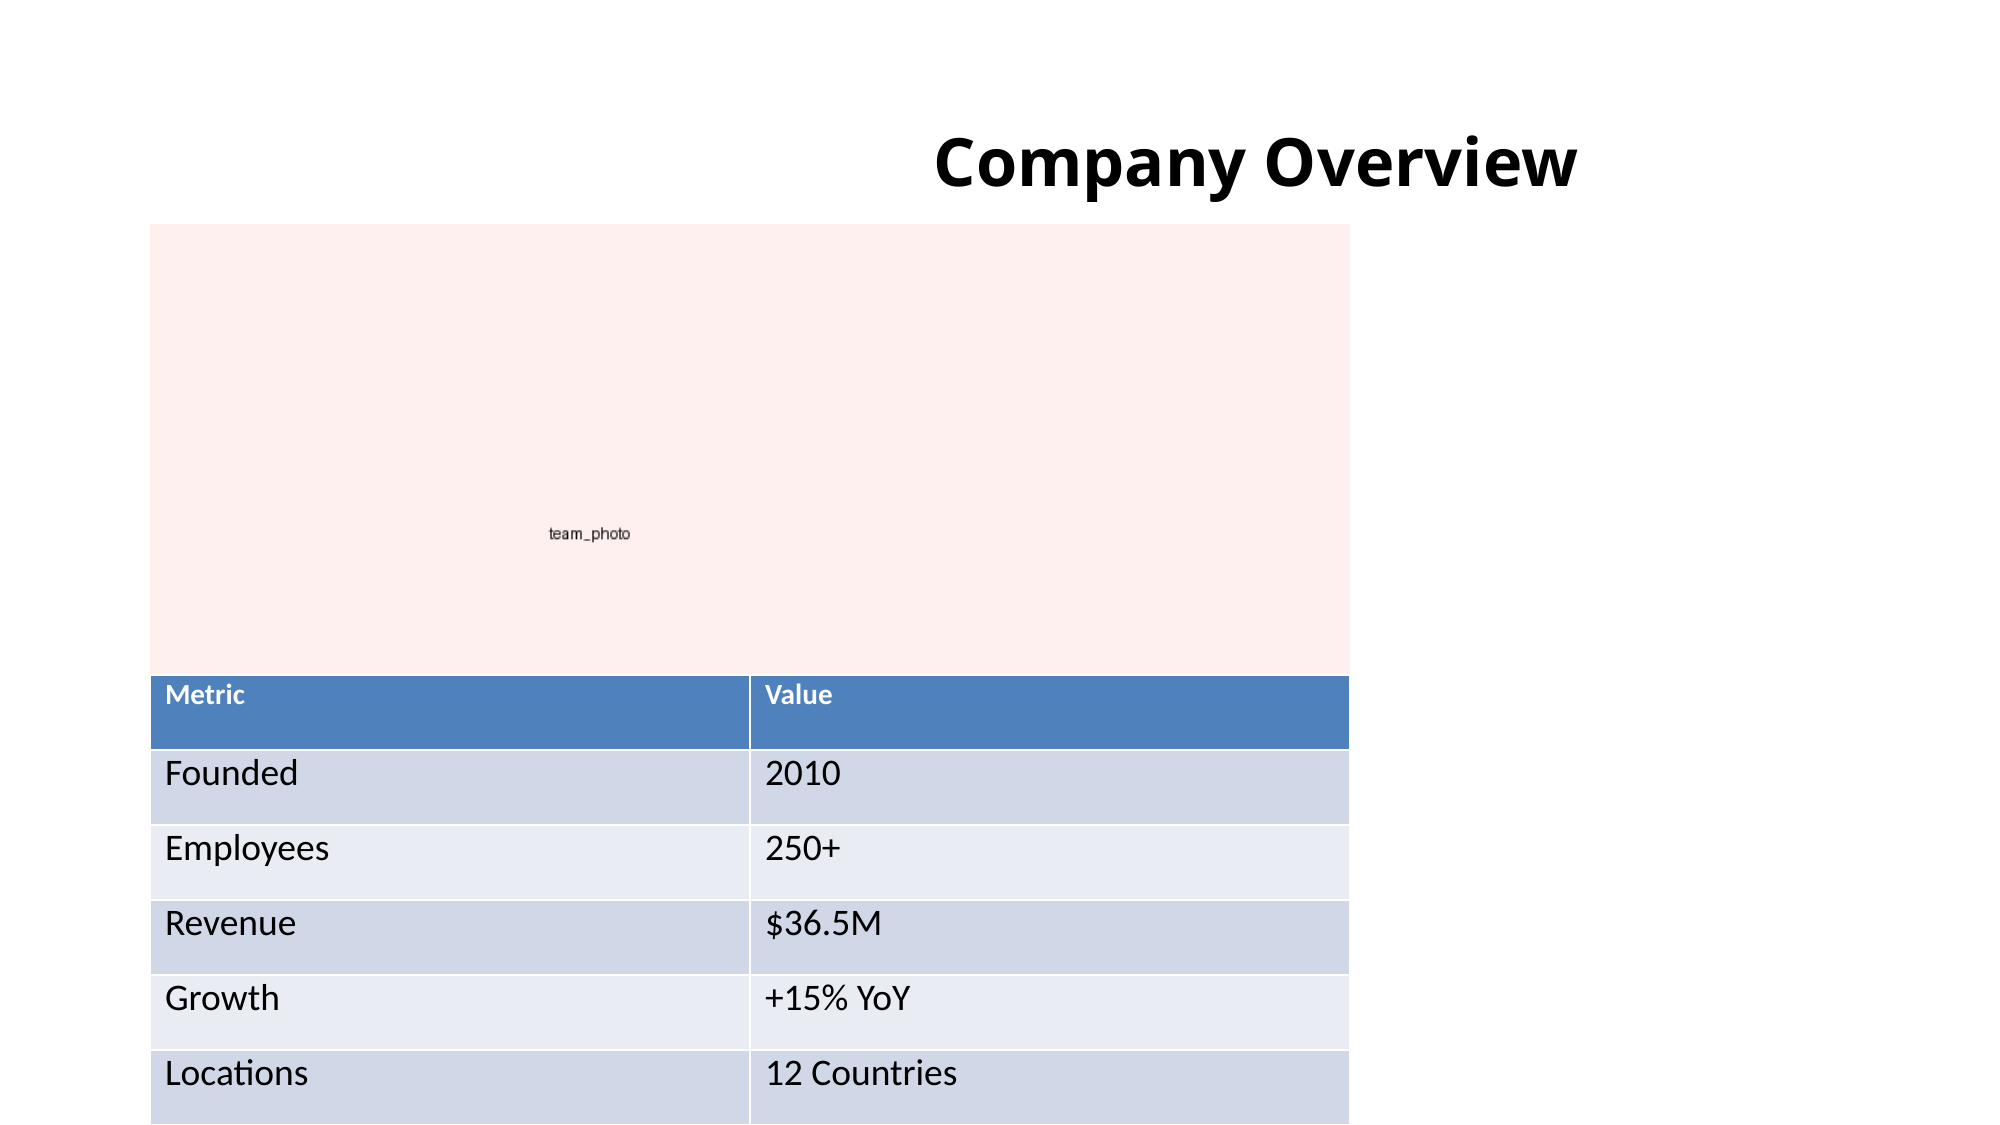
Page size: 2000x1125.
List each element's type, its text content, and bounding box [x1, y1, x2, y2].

table_cell 250+ [751, 833, 1349, 899]
table_cell $36.5M [751, 901, 1349, 974]
picture [149, 224, 1351, 826]
text_box Company Overview [918, 112, 1594, 208]
table_cell Locations [151, 1051, 749, 1124]
table_cell 12 Countries [751, 1051, 1349, 1124]
table_cell +15% YoY [751, 976, 1349, 1049]
table_cell Growth [151, 976, 749, 1049]
table_cell Employees [151, 833, 749, 899]
table_cell Revenue [151, 901, 749, 974]
